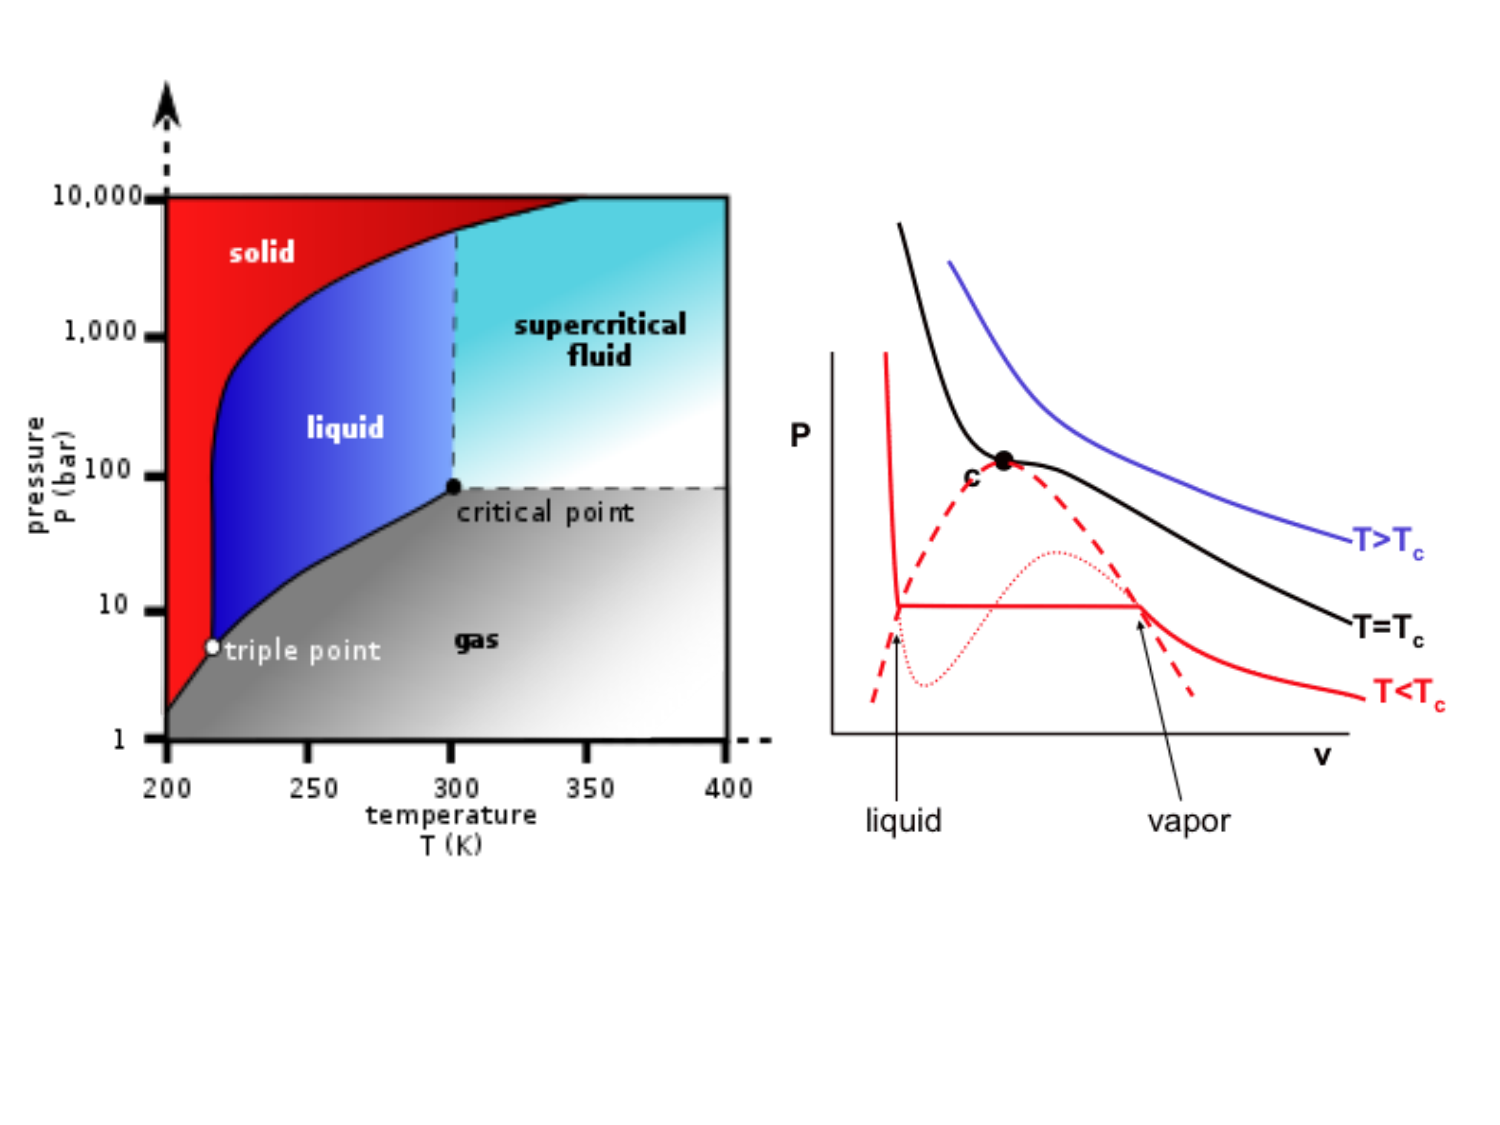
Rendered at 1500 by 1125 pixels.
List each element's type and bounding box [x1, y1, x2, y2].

picture [24, 79, 1455, 868]
